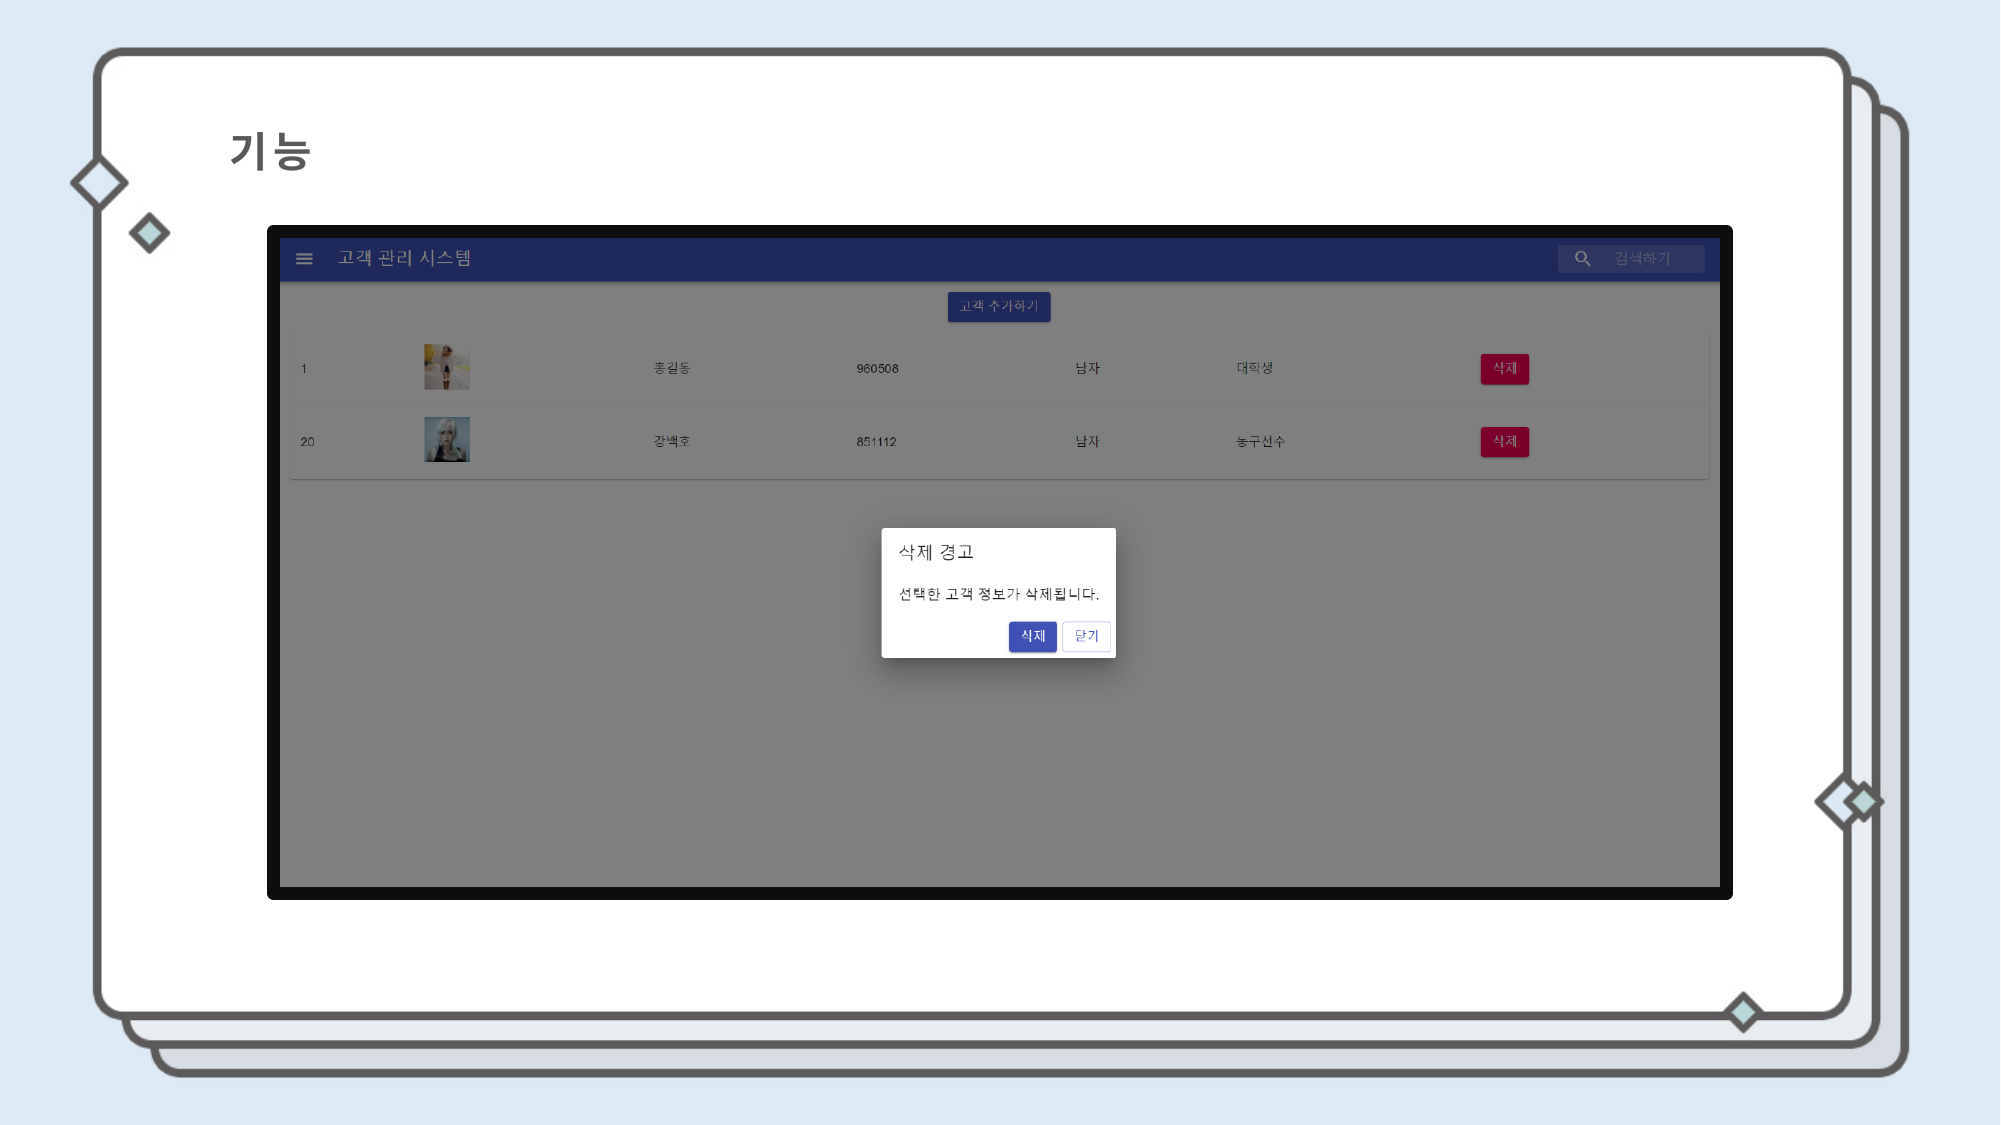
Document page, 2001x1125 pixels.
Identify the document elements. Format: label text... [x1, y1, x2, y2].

picture [0, 0, 2001, 1125]
text_box 기 능 [215, 118, 868, 184]
